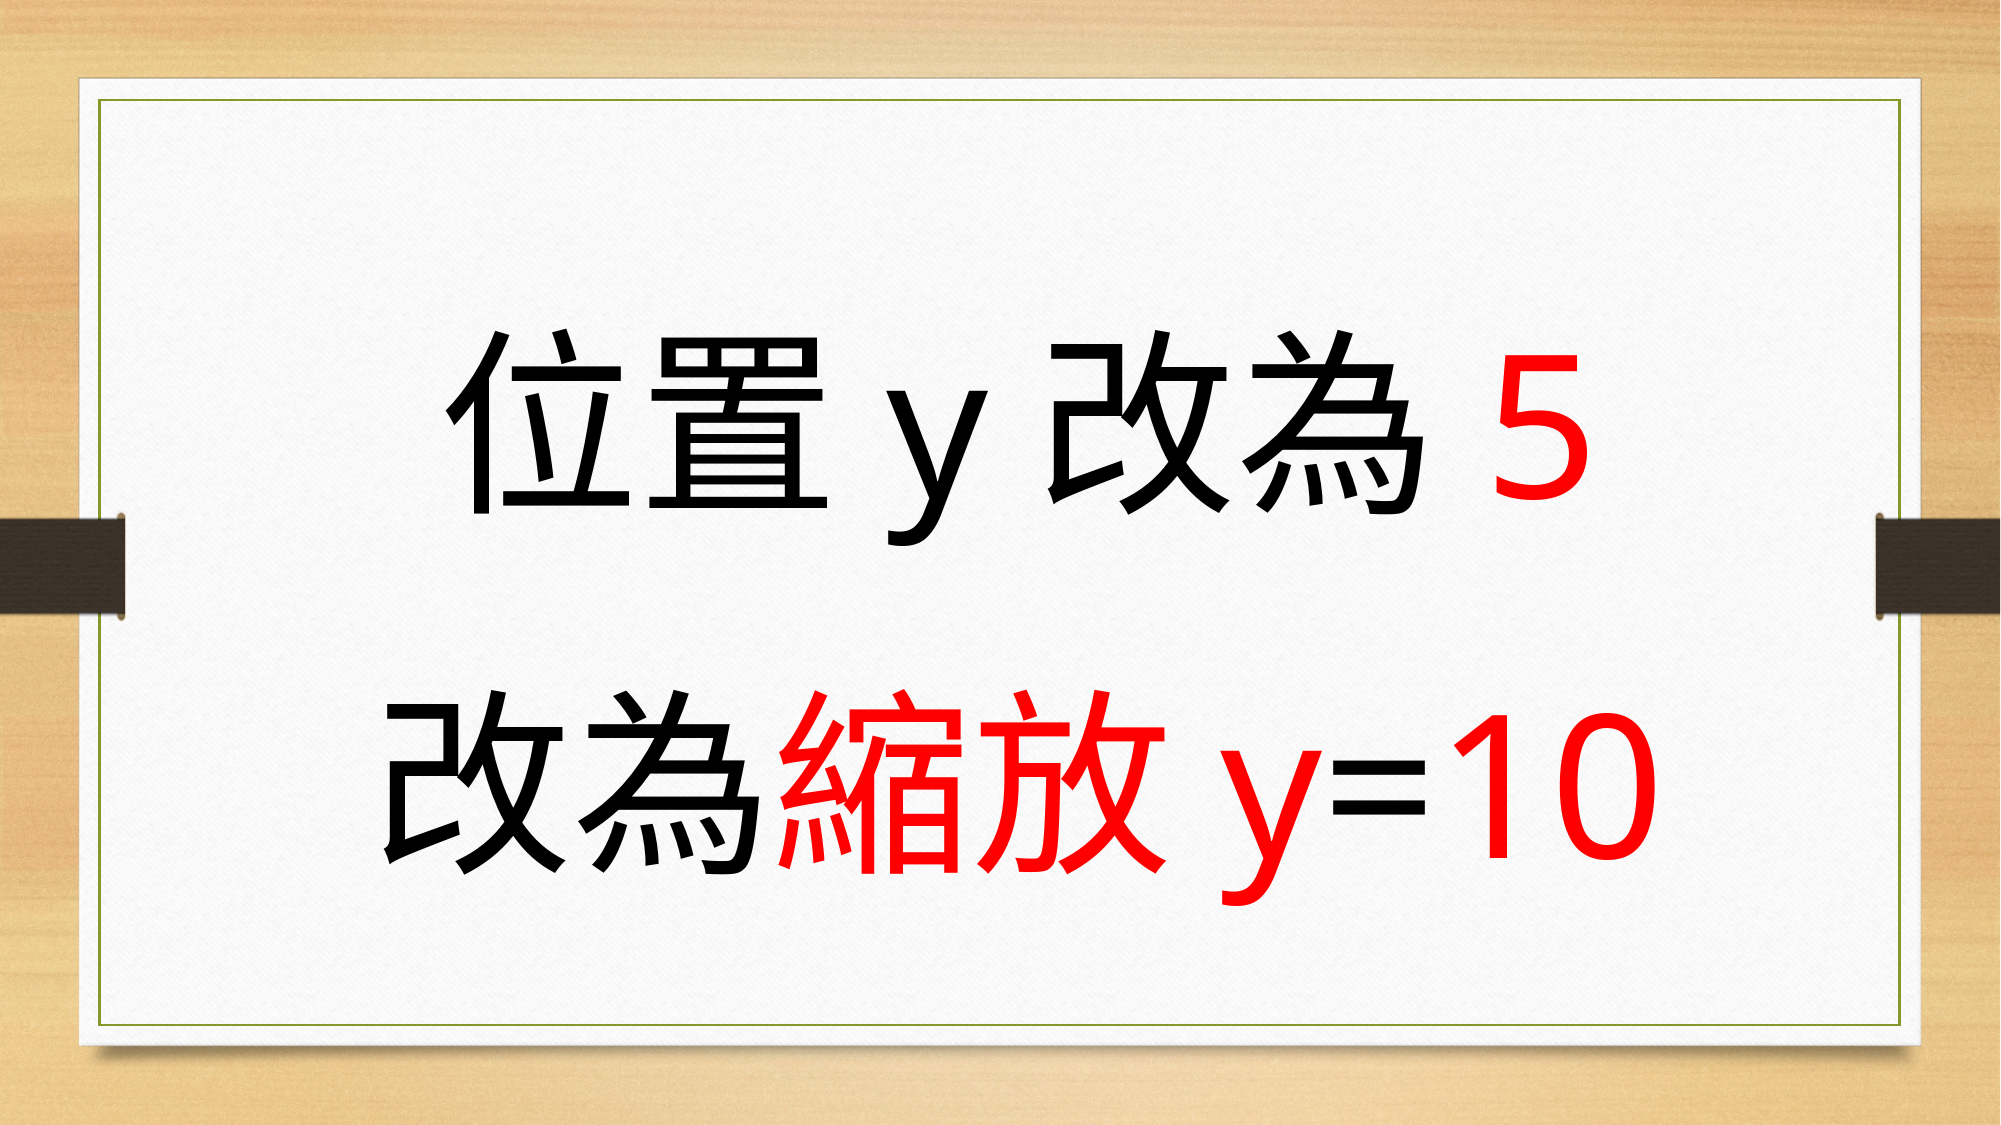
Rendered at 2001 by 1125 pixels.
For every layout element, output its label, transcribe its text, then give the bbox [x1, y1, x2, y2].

picture [0, 0, 2001, 1125]
title 位置y改為5 改為縮放y=10 [164, 121, 1874, 956]
